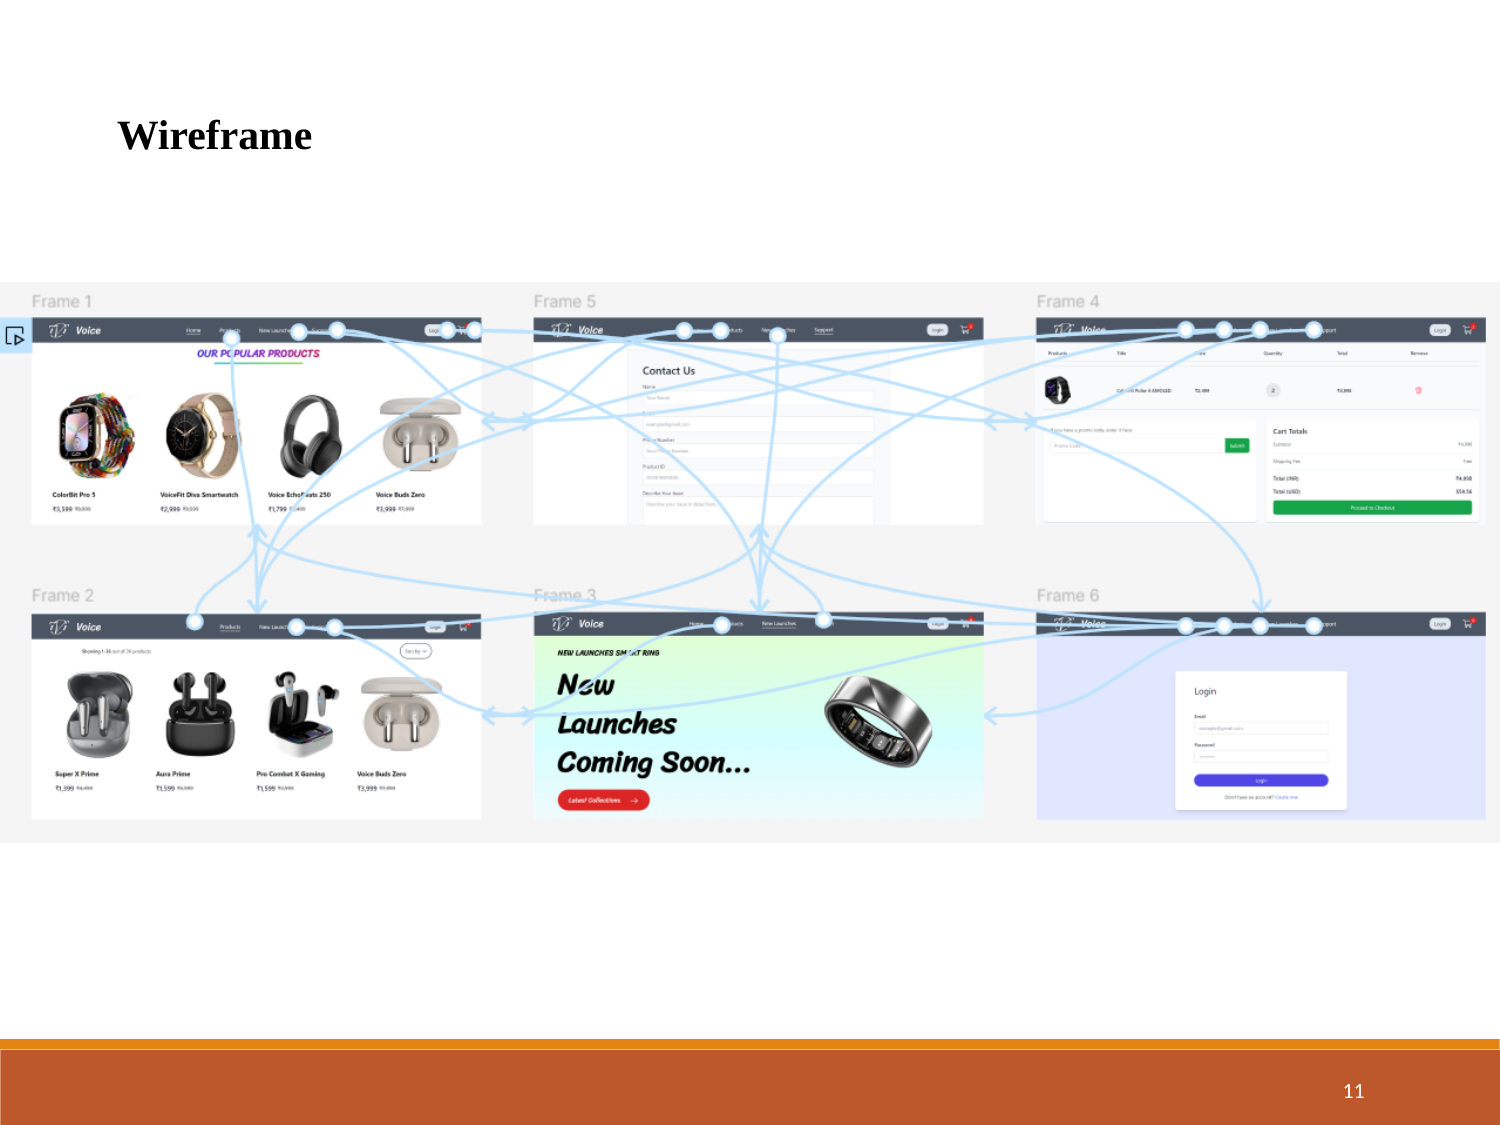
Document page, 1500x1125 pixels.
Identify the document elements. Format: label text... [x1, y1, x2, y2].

text_box Wireframe [99, 99, 1395, 212]
picture [0, 282, 1500, 843]
slide_number 11 [1218, 1059, 1380, 1120]
